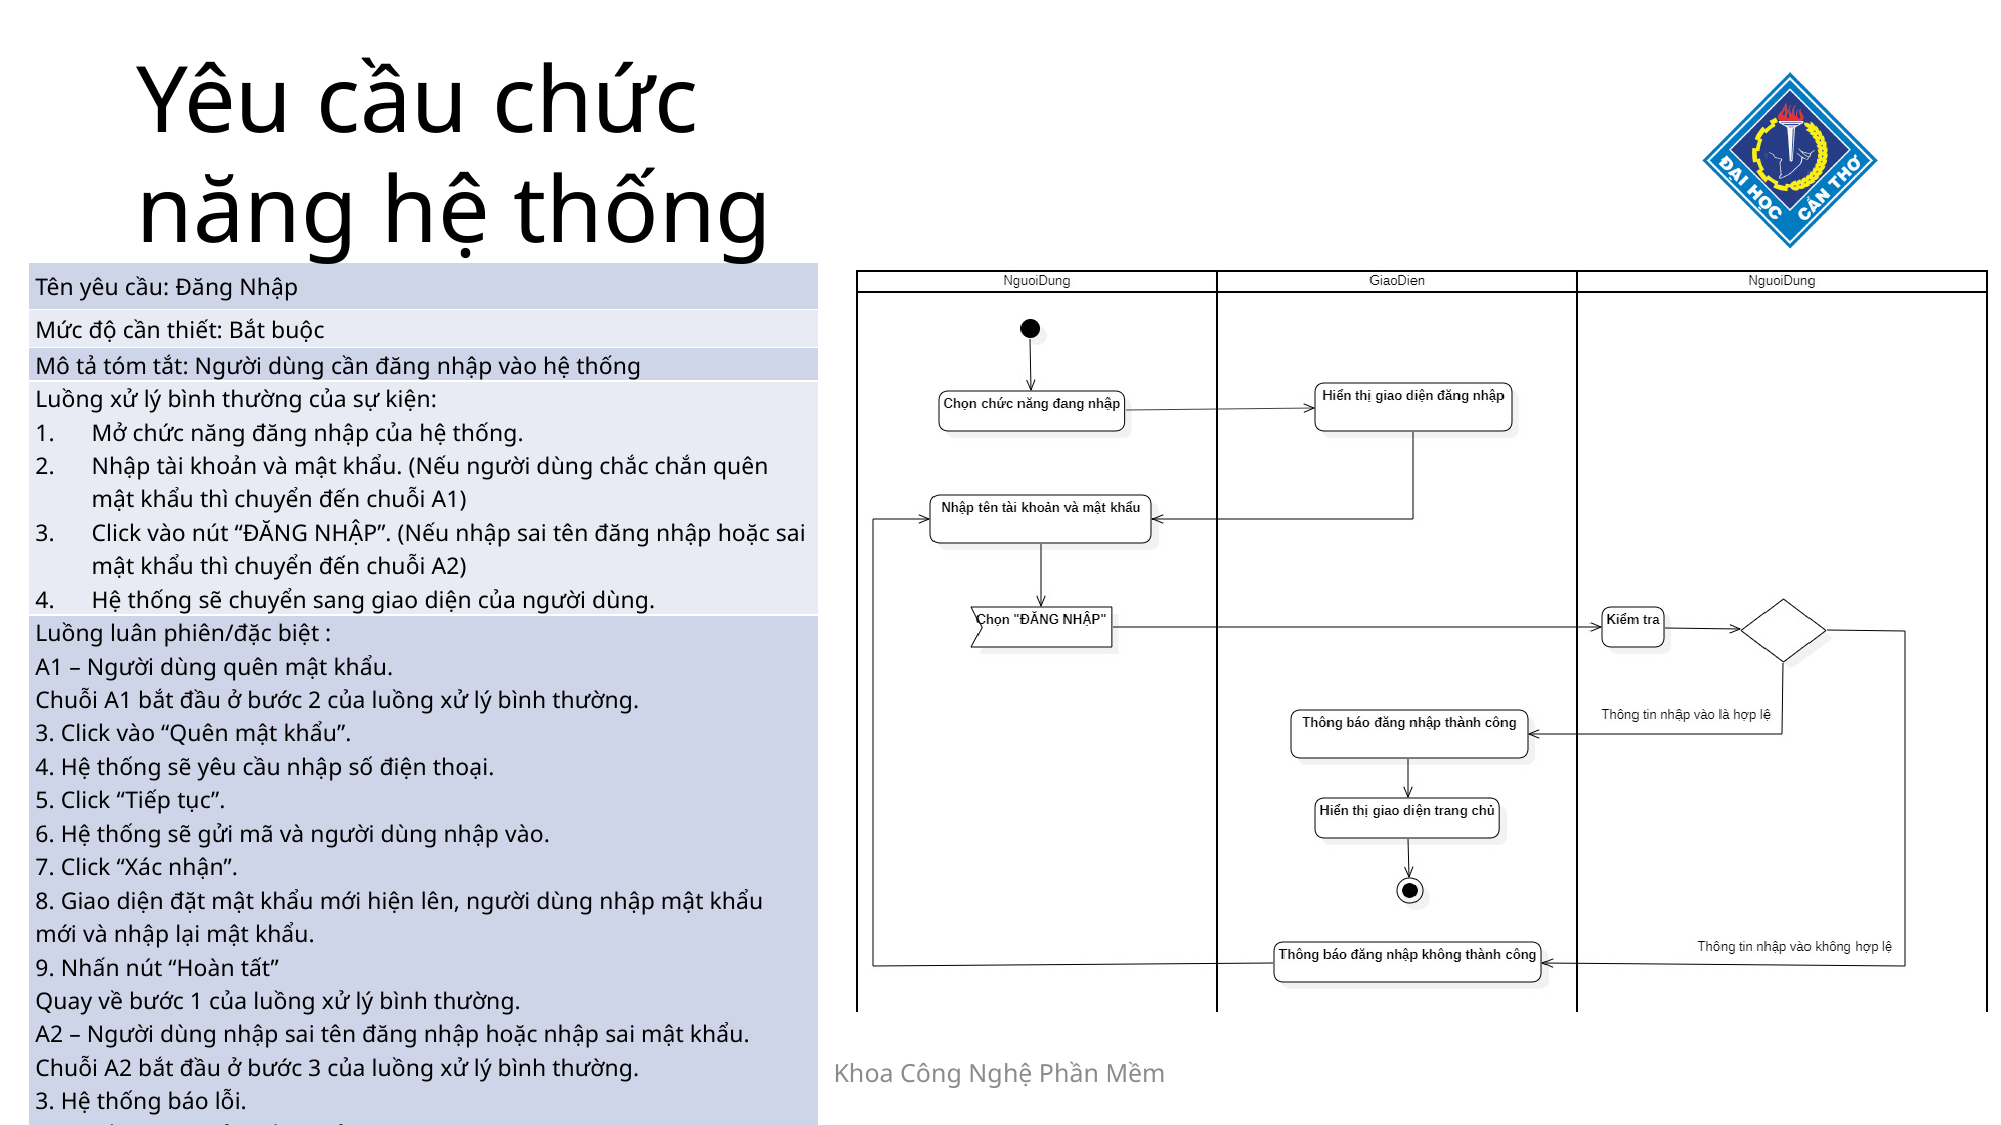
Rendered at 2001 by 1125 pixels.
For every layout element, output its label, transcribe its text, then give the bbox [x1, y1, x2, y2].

table_cell Luồng xử lý bình thường của sự kiện: Mở chức năng đăng nhập của hệ thống. Nhập tài khoản và mật khẩu. (Nếu người dùng chắc chắn quên mật khẩu thì chuyển đến chuỗi A1) Click vào nút “ĐĂNG NHẬP”. (Nếu nhập sai tên đăng nhập hoặc sai mật khẩu thì chuyển đến chuỗi A2) Hệ thống sẽ chuyển sang giao diện của người dùng. [29, 382, 818, 614]
table_header Tên yêu cầu: Đăng Nhập [29, 263, 818, 309]
text_box Yêu cầu chức năng hệ thống [122, 33, 797, 268]
footer Khoa Công Nghệ Phần Mềm [820, 1042, 1338, 1103]
picture [847, 261, 2000, 1012]
picture [1701, 72, 1878, 249]
table_cell Mô tả tóm tắt: Người dùng cần đăng nhập vào hệ thống [29, 348, 818, 380]
table_cell Luồng luân phiên/đặc biệt : A1 – Người dùng quên mật khẩu. Chuỗi A1 bắt đầu ở bước 2 của luồng xử lý bình thường. 3. Click vào “Quên mật khẩu”. 4. Hệ thống sẽ yêu cầu nhập số điện thoại. 5. Click “Tiếp tục”. 6. Hệ thống sẽ gửi mã và người dùng nhập vào. 7. Click “Xác nhận”. 8. Giao diện đặt mật khẩu mới hiện lên, người dùng nhập mật khẩu mới và nhập lại mật khẩu. 9. Nhấn nút “Hoàn tất” Quay về bước 1 của luồng xử lý bình thường. A2 – Người dùng nhập sai tên đăng nhập hoặc nhập sai mật khẩu. Chuỗi A2 bắt đầu ở bước 3 của luồng xử lý bình thường. 3. Hệ thống báo lỗi. Quay về bước 2 của luồng xử lý bình thường. [29, 616, 818, 1125]
table_cell Mức độ cần thiết: Bắt buộc [29, 310, 818, 347]
